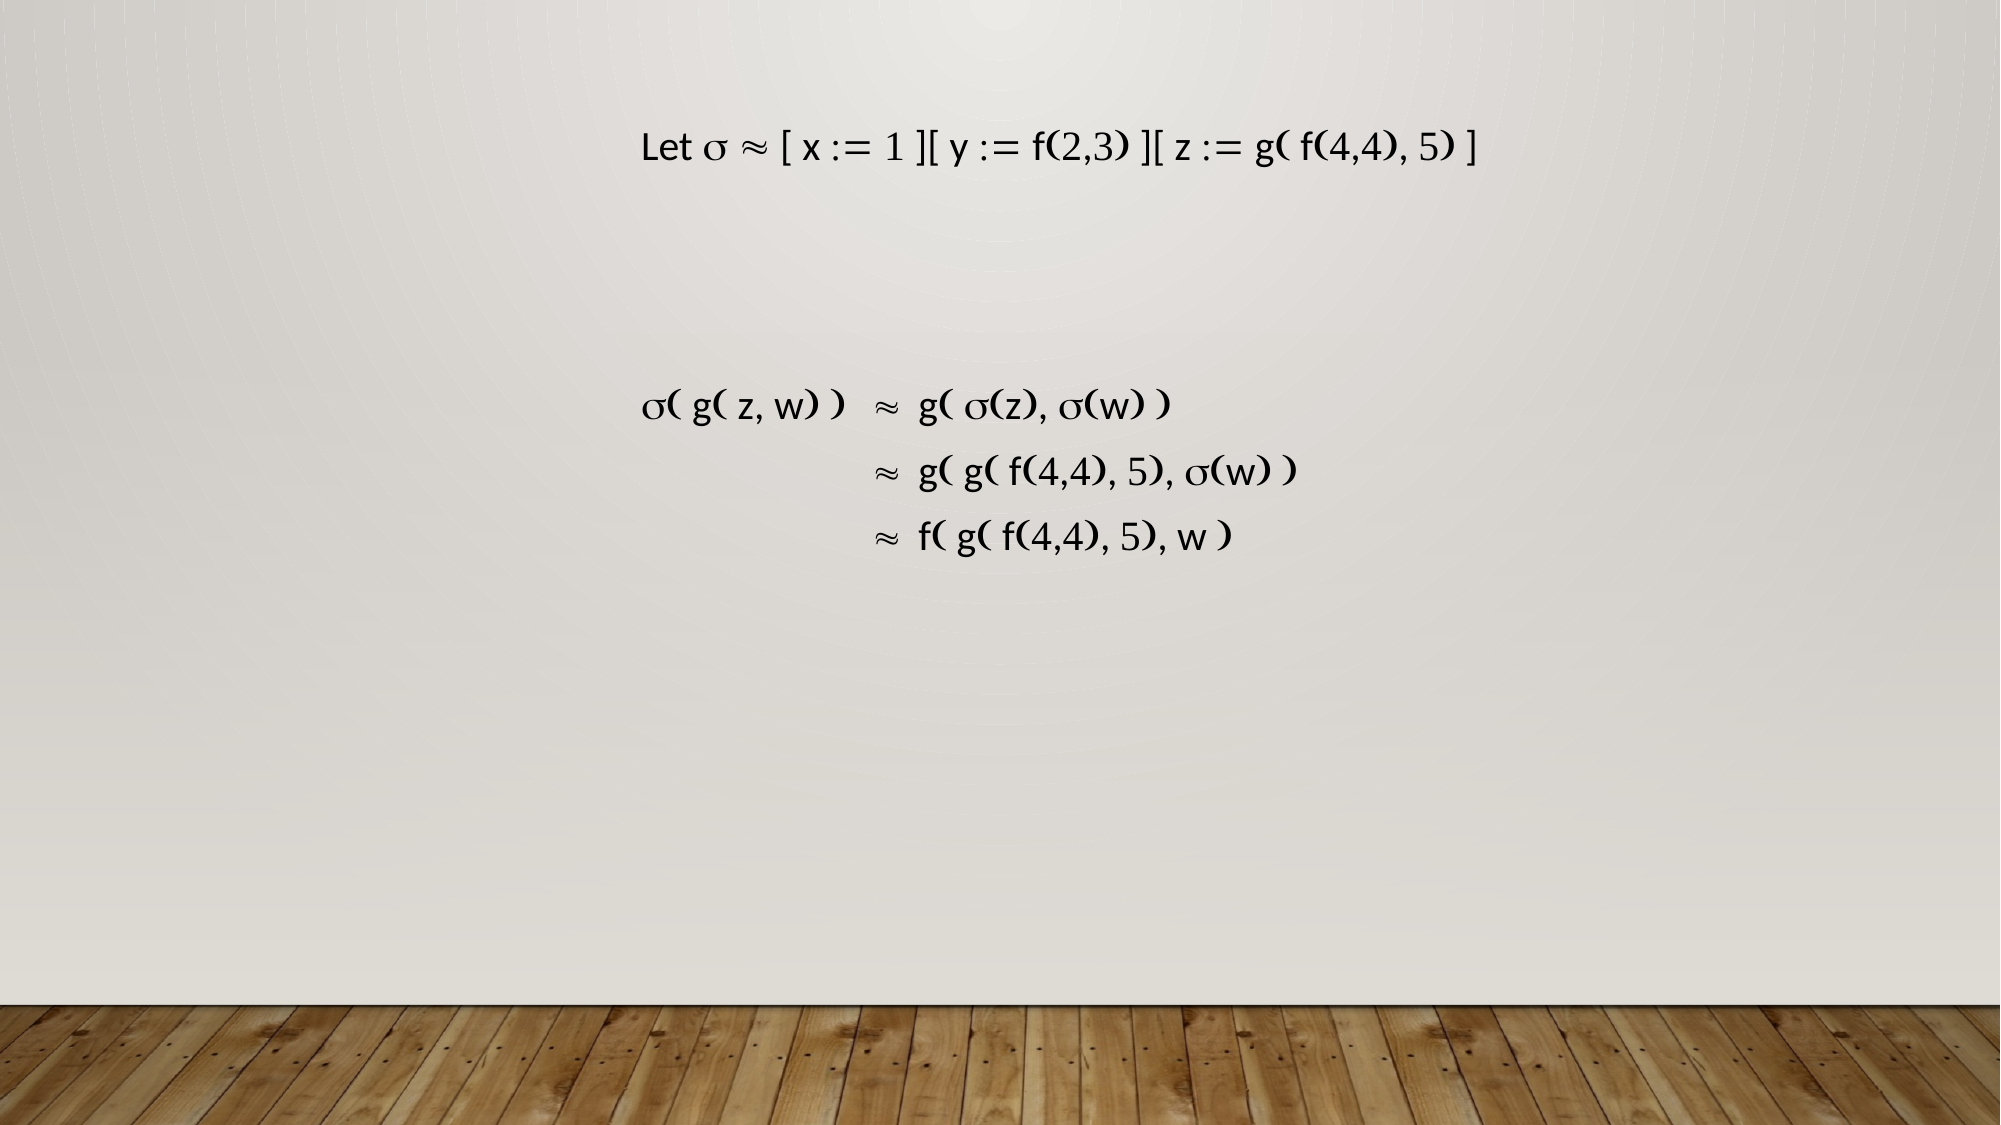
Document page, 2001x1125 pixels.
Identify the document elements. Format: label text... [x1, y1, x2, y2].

text_box  g z, w  [626, 370, 856, 436]
picture [0, 1005, 2000, 1125]
text_box Let   [ x   ][ y  f, ][ z  g f,,  ] [626, 111, 1562, 177]
text_box  g z, w  [856, 370, 1524, 436]
text_box  f g f,, , w  [856, 501, 1331, 567]
text_box  g g f,, , w  [856, 435, 1390, 501]
